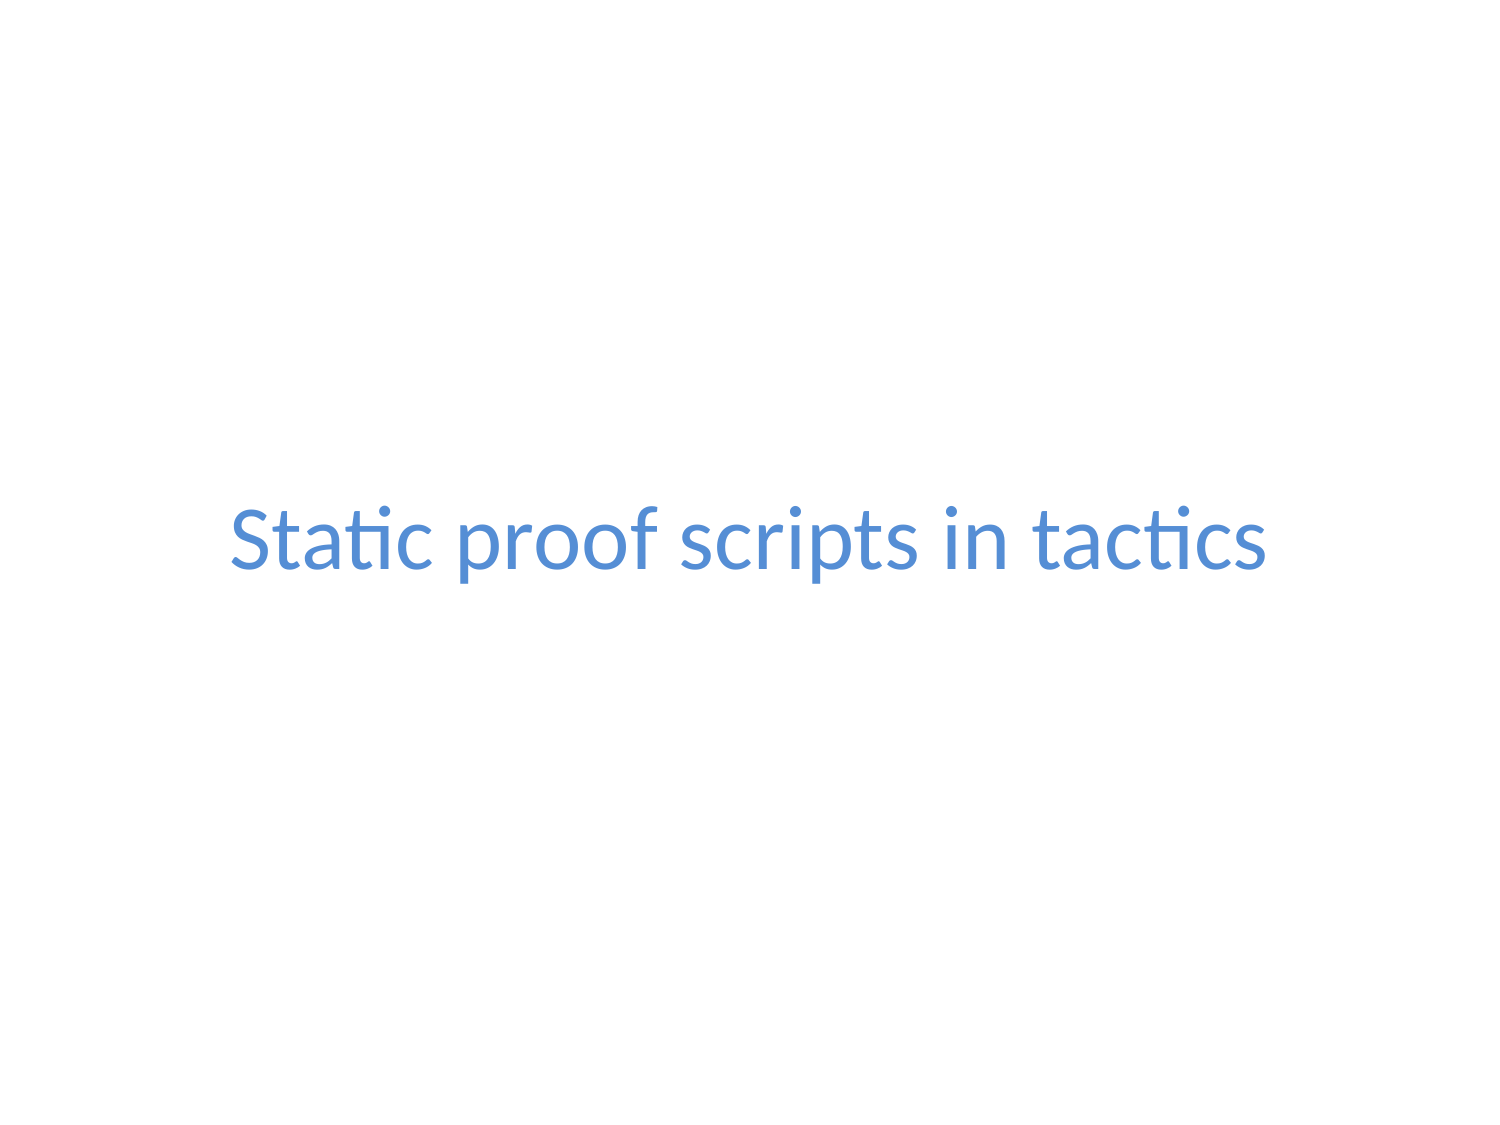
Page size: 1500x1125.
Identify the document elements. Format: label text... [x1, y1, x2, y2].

text_box Static proof scripts in tactics [112, 412, 1388, 654]
